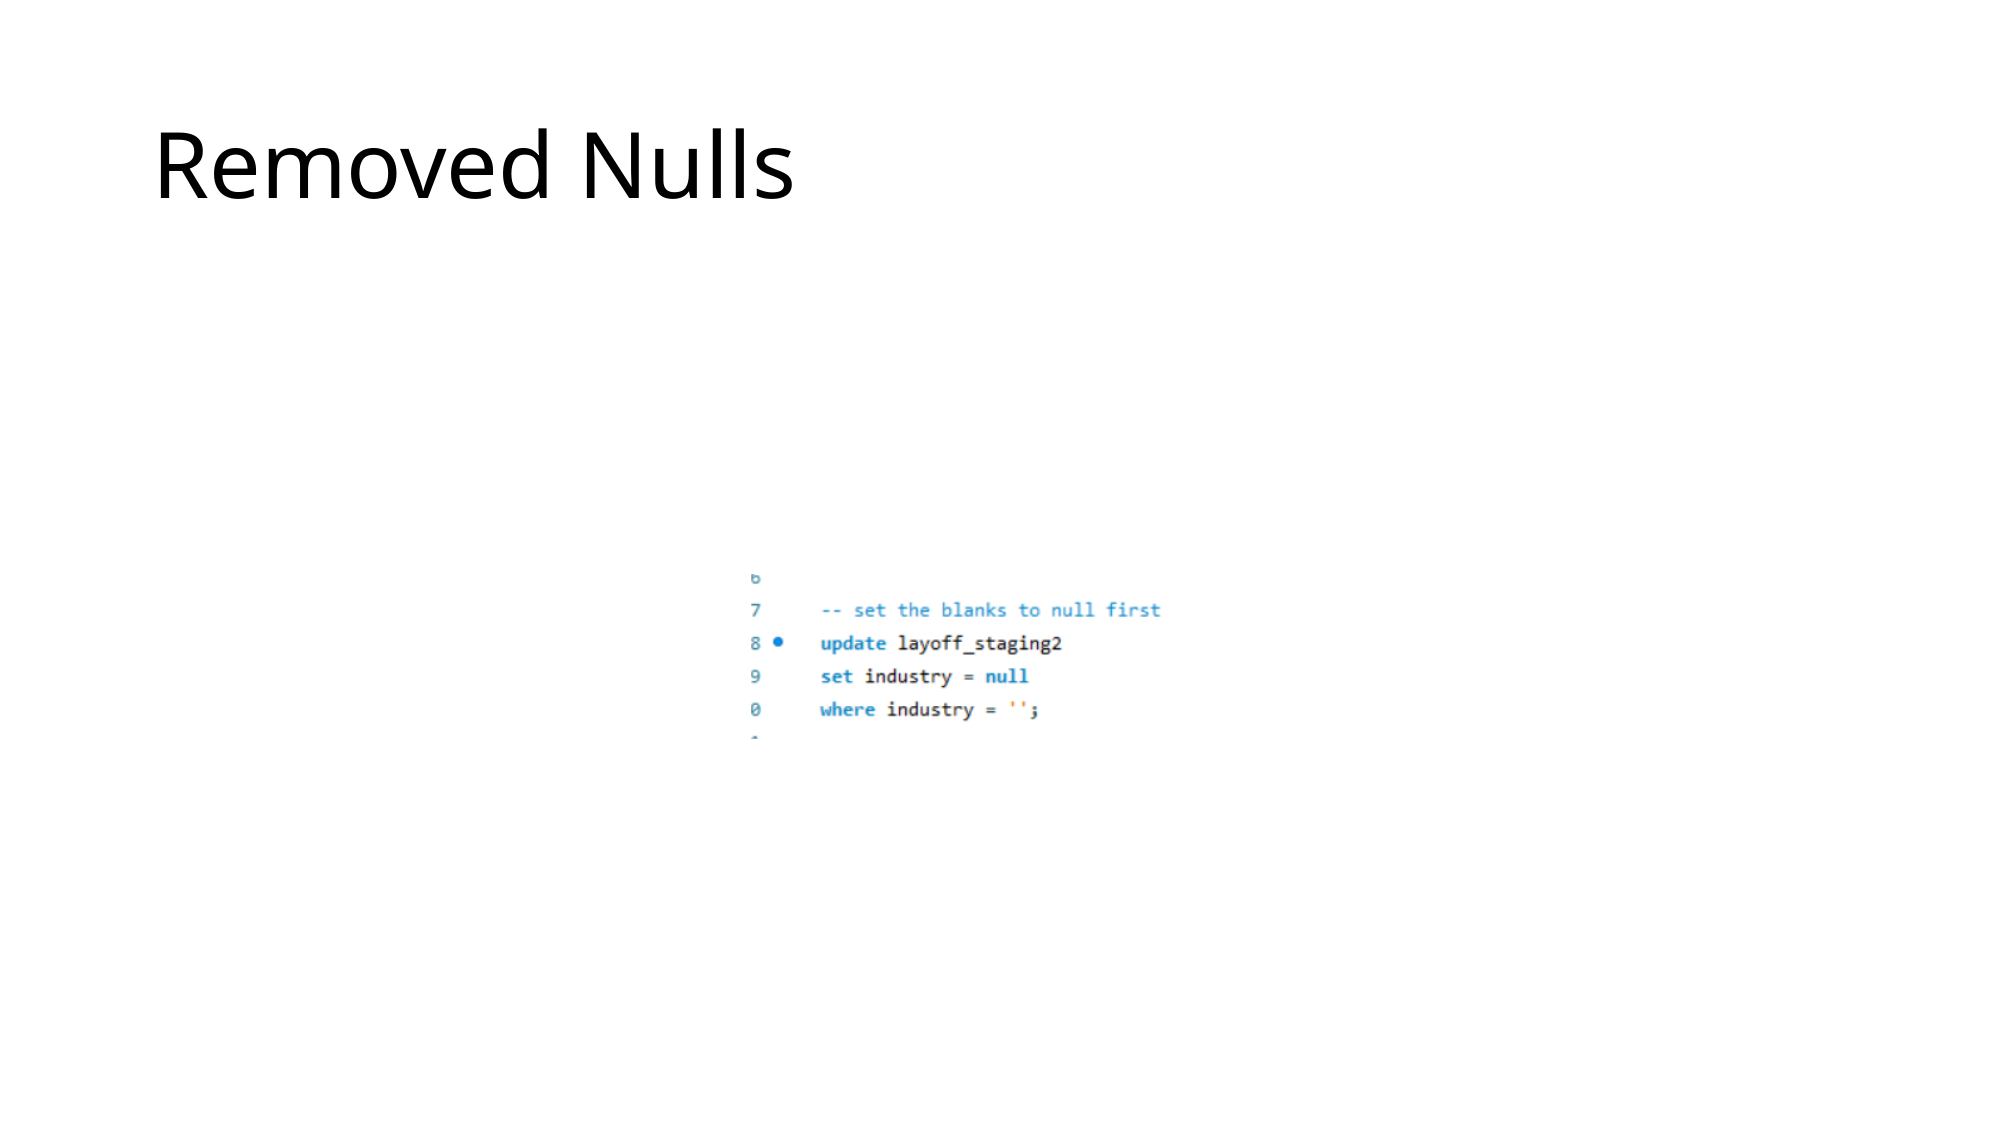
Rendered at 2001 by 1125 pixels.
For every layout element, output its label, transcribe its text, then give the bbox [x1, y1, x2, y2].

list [751, 574, 1249, 739]
title Removed Nulls [137, 59, 1863, 278]
